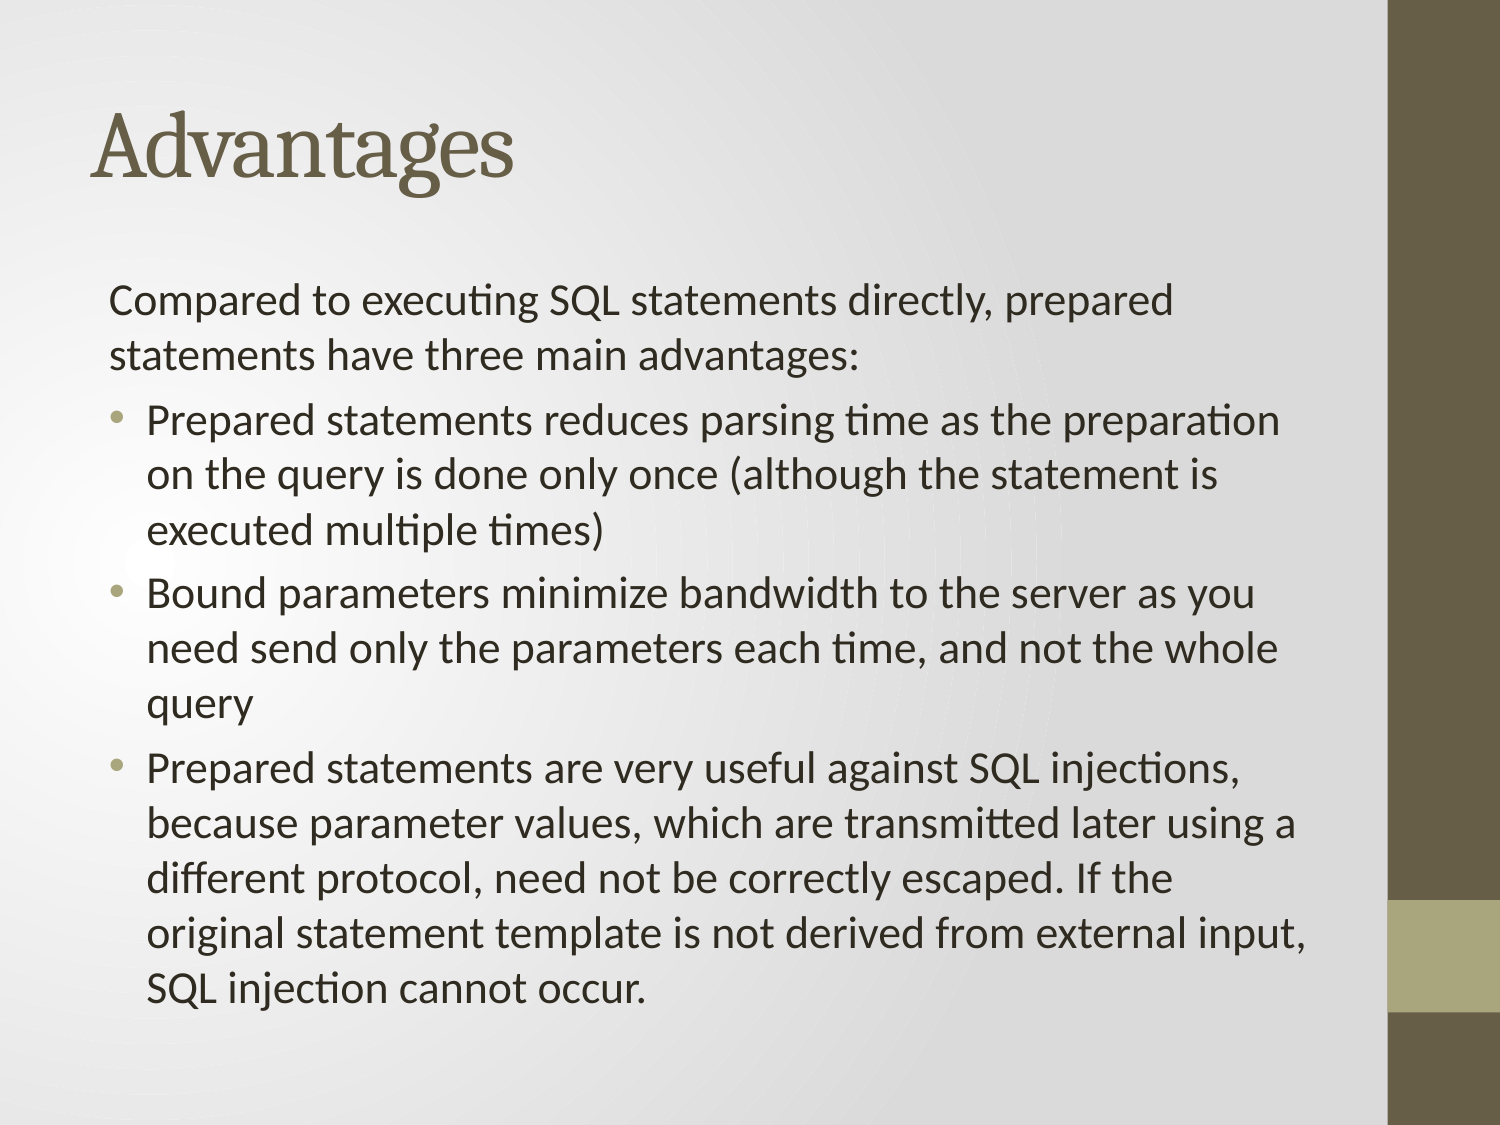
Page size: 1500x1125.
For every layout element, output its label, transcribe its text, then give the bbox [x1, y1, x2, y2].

list Compared to executing SQL statements directly, prepared statements have three main advantages: Prepared statements reduces parsing time as the preparation on the query is done only once (although the statement is executed multiple times) Bound parameters minimize bandwidth to the server as you need send only the parameters each time, and not the whole query Prepared statements are very useful against SQL injections, because parameter values, which are transmitted later using a different protocol, need not be correctly escaped. If the original statement template is not derived from external input, SQL injection cannot occur. [75, 262, 1325, 1050]
title Advantages [75, 45, 1325, 233]
